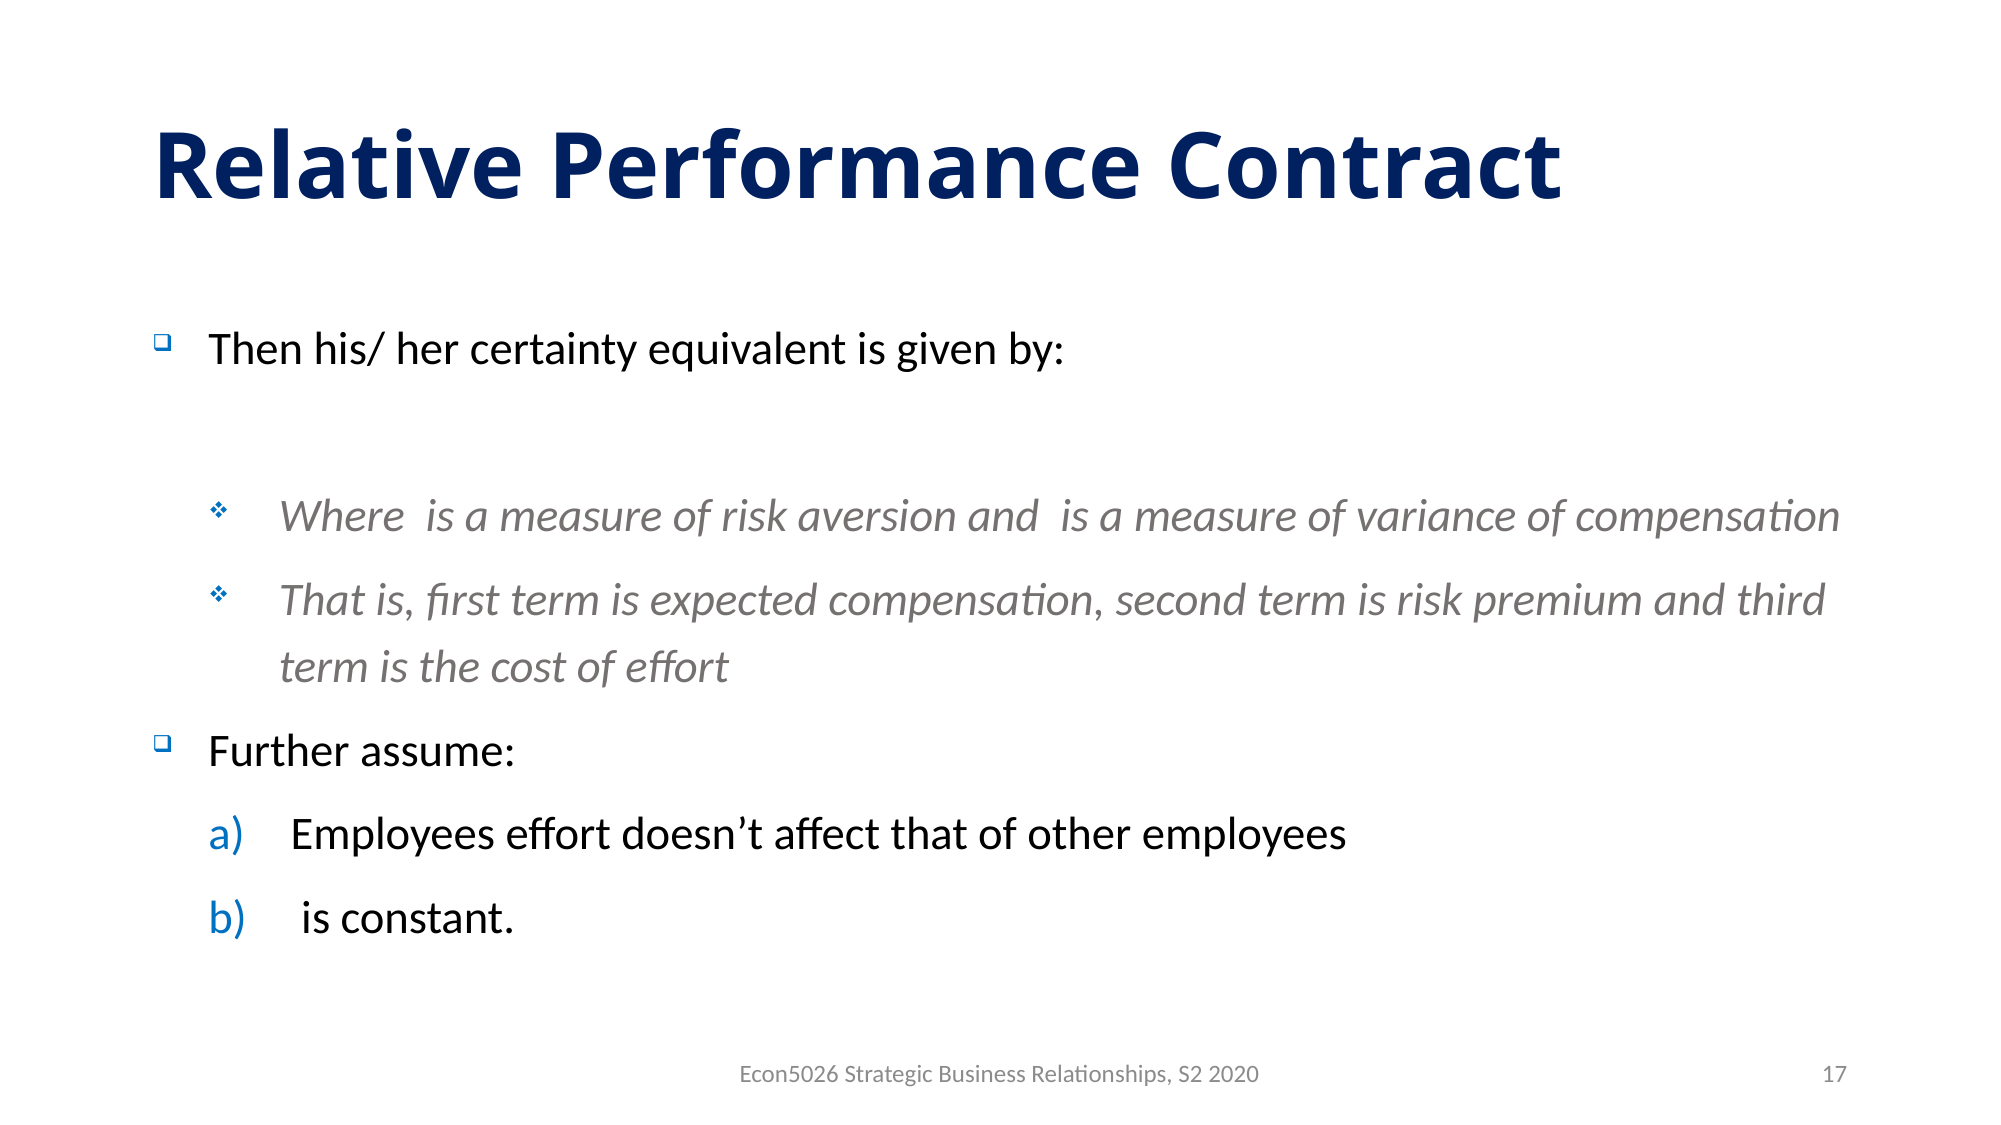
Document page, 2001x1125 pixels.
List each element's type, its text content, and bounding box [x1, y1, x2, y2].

title Relative Performance Contract [137, 59, 1863, 278]
slide_number 17 [1412, 1042, 1863, 1103]
footer Econ5026 Strategic Business Relationships, S2 2020 [662, 1042, 1338, 1103]
